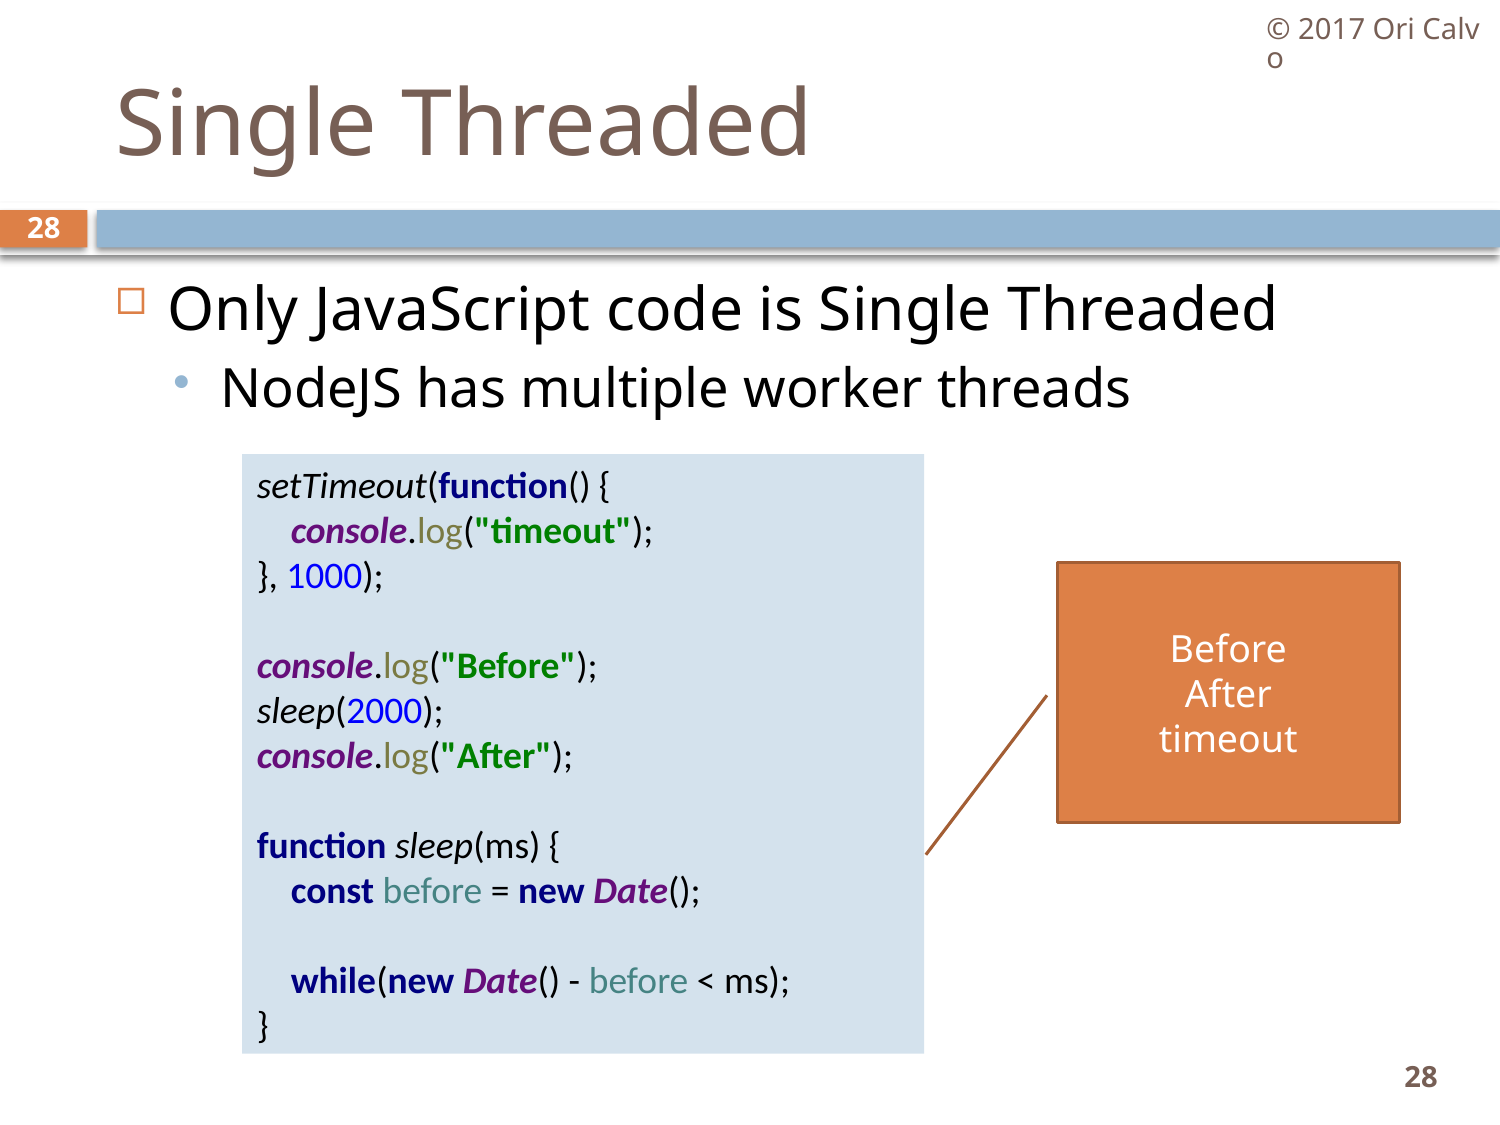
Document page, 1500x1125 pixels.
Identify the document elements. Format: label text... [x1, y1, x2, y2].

text_box setTimeout(function() { console.log("timeout"); }, 1000); console.log("Before"); sleep(2000); console.log("After"); function sleep(ms) { const before = new Date(); while(new Date() - before < ms); } [242, 454, 925, 1054]
footer © 2017 Ori Calvo [1251, 0, 1500, 60]
text_box Before After timeout [924, 694, 1049, 856]
list Only JavaScript code is Single Threaded NodeJS has multiple worker threads [100, 262, 1438, 1000]
text_box Before After timeout [1056, 561, 1401, 824]
slide_number 28 [0, 208, 88, 249]
title Single Threaded [100, 37, 1438, 200]
